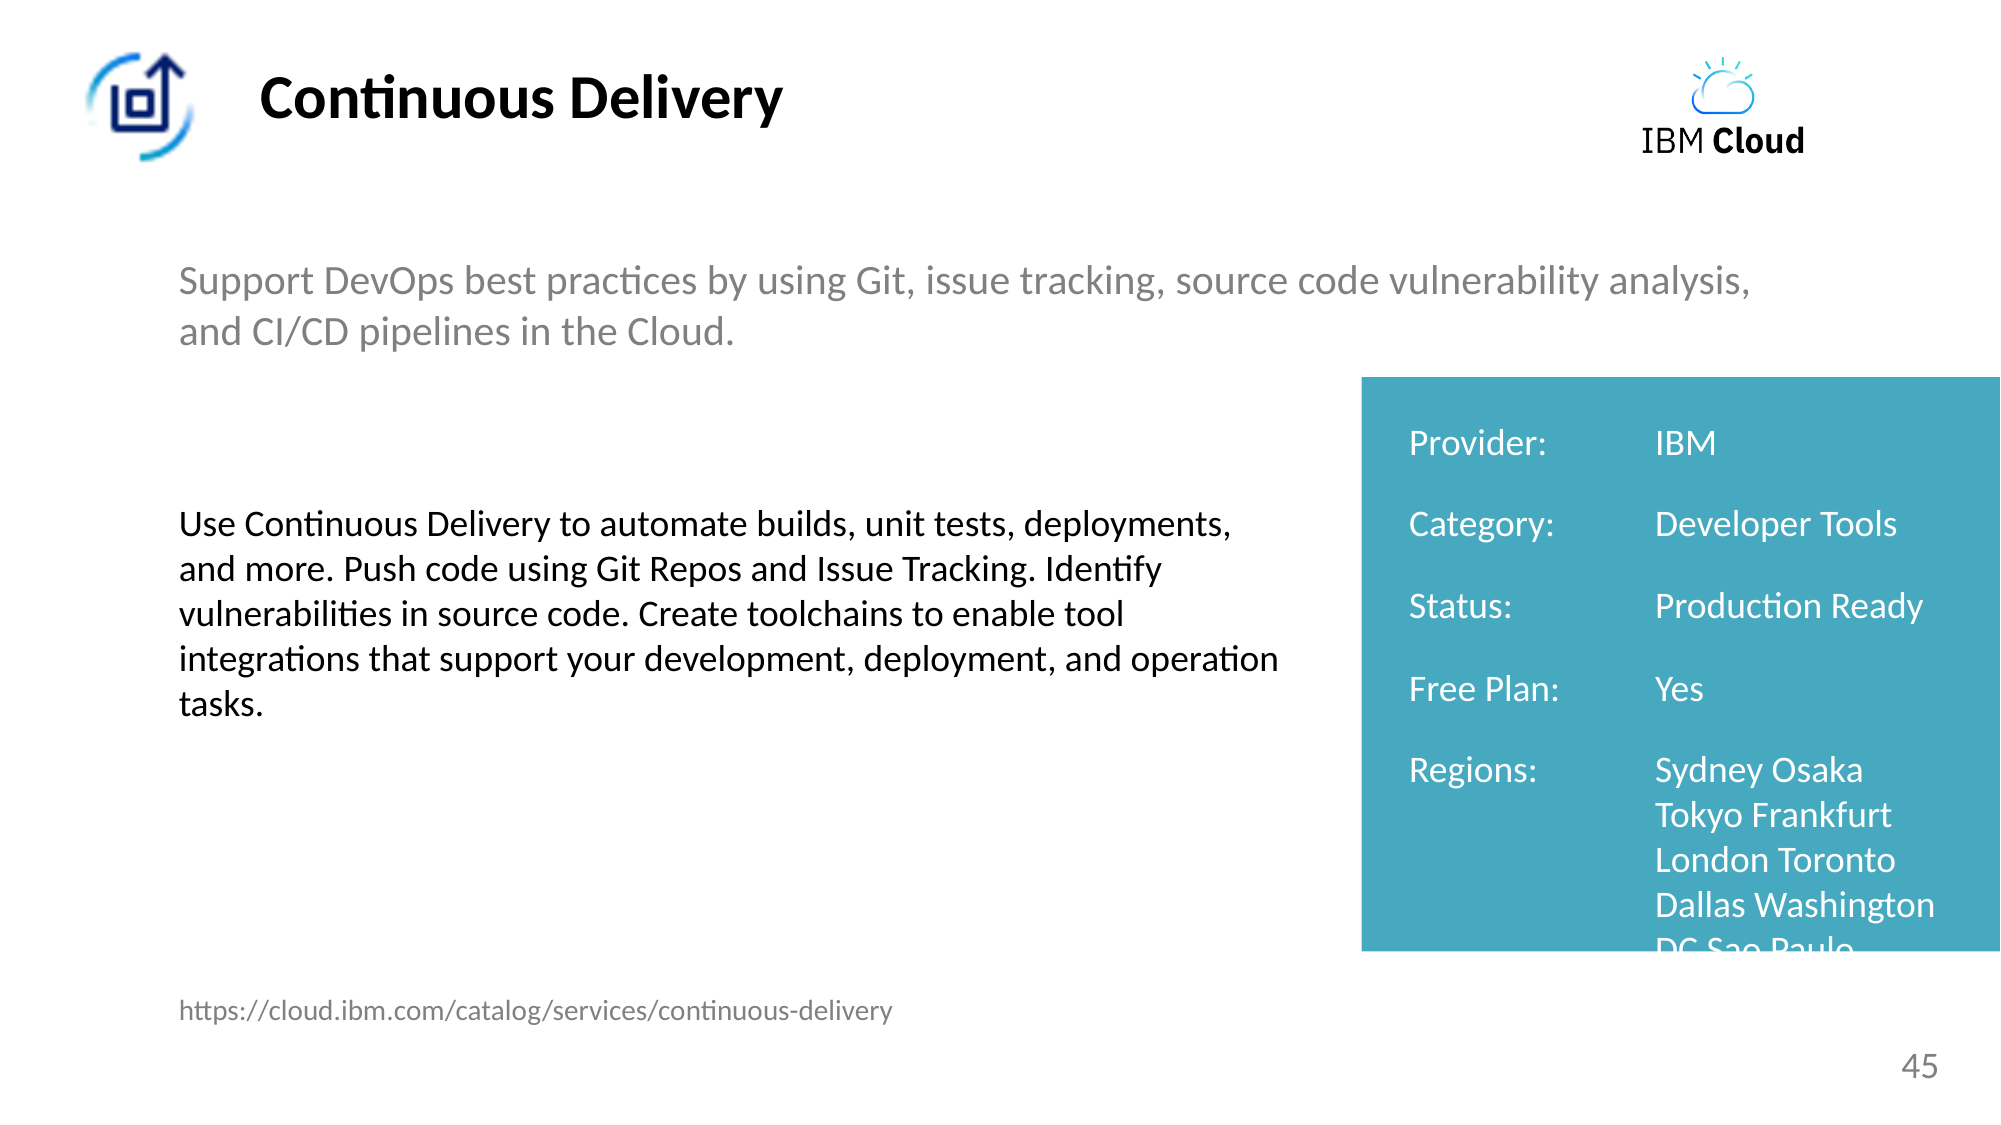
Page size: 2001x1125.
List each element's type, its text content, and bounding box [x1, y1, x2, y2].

text_box Developer Tools [1640, 492, 2000, 553]
text_box Production Ready [1640, 574, 1969, 635]
text_box IBM [1640, 410, 2000, 471]
text_box https://cloud.ibm.com/catalog/services/continuous-delivery [163, 984, 1805, 1045]
text_box Continuous Delivery [246, 49, 1638, 110]
text_box Category: [1394, 492, 1640, 553]
text_box Free Plan: [1394, 656, 1640, 717]
text_box Sydney Osaka Tokyo Frankfurt London Toronto Dallas Washington DC Sao Paulo [1640, 738, 1969, 799]
picture [1640, 48, 1805, 165]
text_box Provider: [1394, 410, 1640, 471]
text_box Status: [1394, 574, 1640, 635]
text_box Support DevOps best practices by using Git, issue tracking, source code vulnerability analysis, and CI/CD pipelines in the Cloud. [163, 246, 1805, 307]
text_box Use Continuous Delivery to automate builds, unit tests, deployments, and more. Push code using Git Repos and Issue Tracking. Identify vulnerabilities in source code. Create toolchains to enable tool integrations that support your development, deployment, and operation tasks. [163, 492, 1313, 553]
text_box Yes [1640, 656, 1969, 717]
text_box Regions: [1394, 738, 1640, 799]
picture [81, 48, 197, 165]
text_box 45 [1886, 1033, 2000, 1067]
text_box [1361, 377, 2000, 952]
